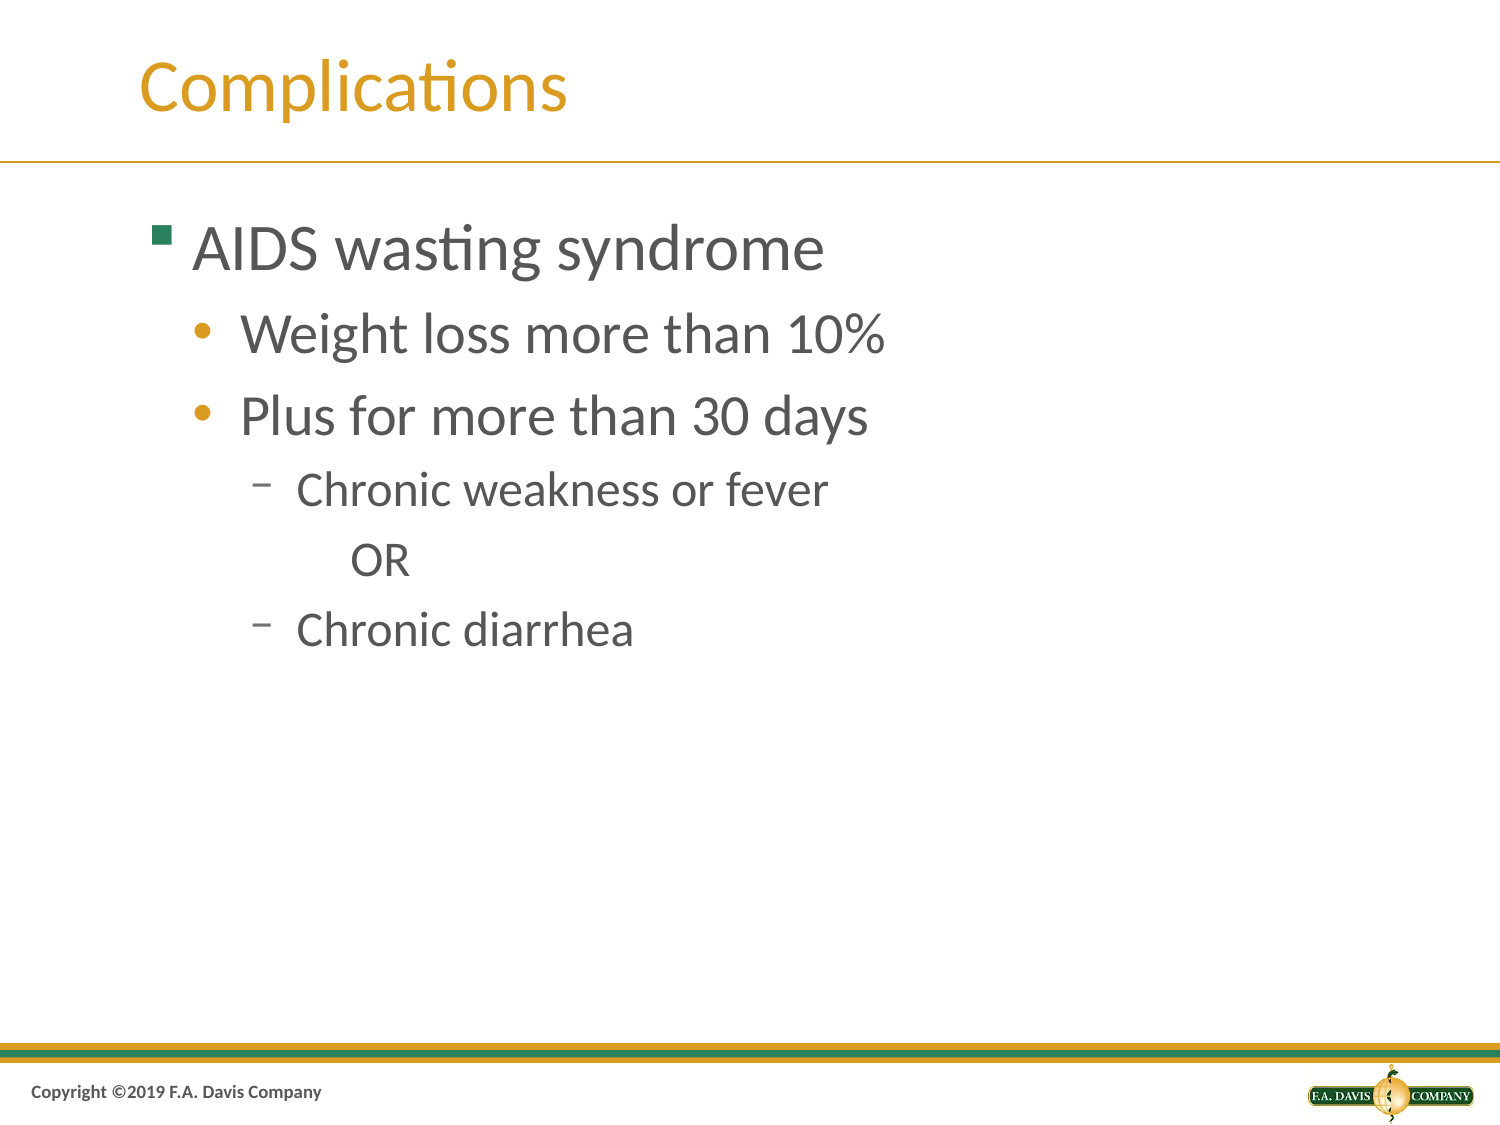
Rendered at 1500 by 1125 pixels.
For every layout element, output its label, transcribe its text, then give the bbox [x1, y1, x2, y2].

picture [1308, 1064, 1474, 1124]
list AIDS wasting syndrome Weight loss more than 10% Plus for more than 30 days Chronic weakness or fever OR Chronic diarrhea [75, 196, 1425, 864]
picture [0, 1058, 1500, 1063]
picture [0, 1043, 1500, 1050]
title Complications [124, 38, 1475, 136]
